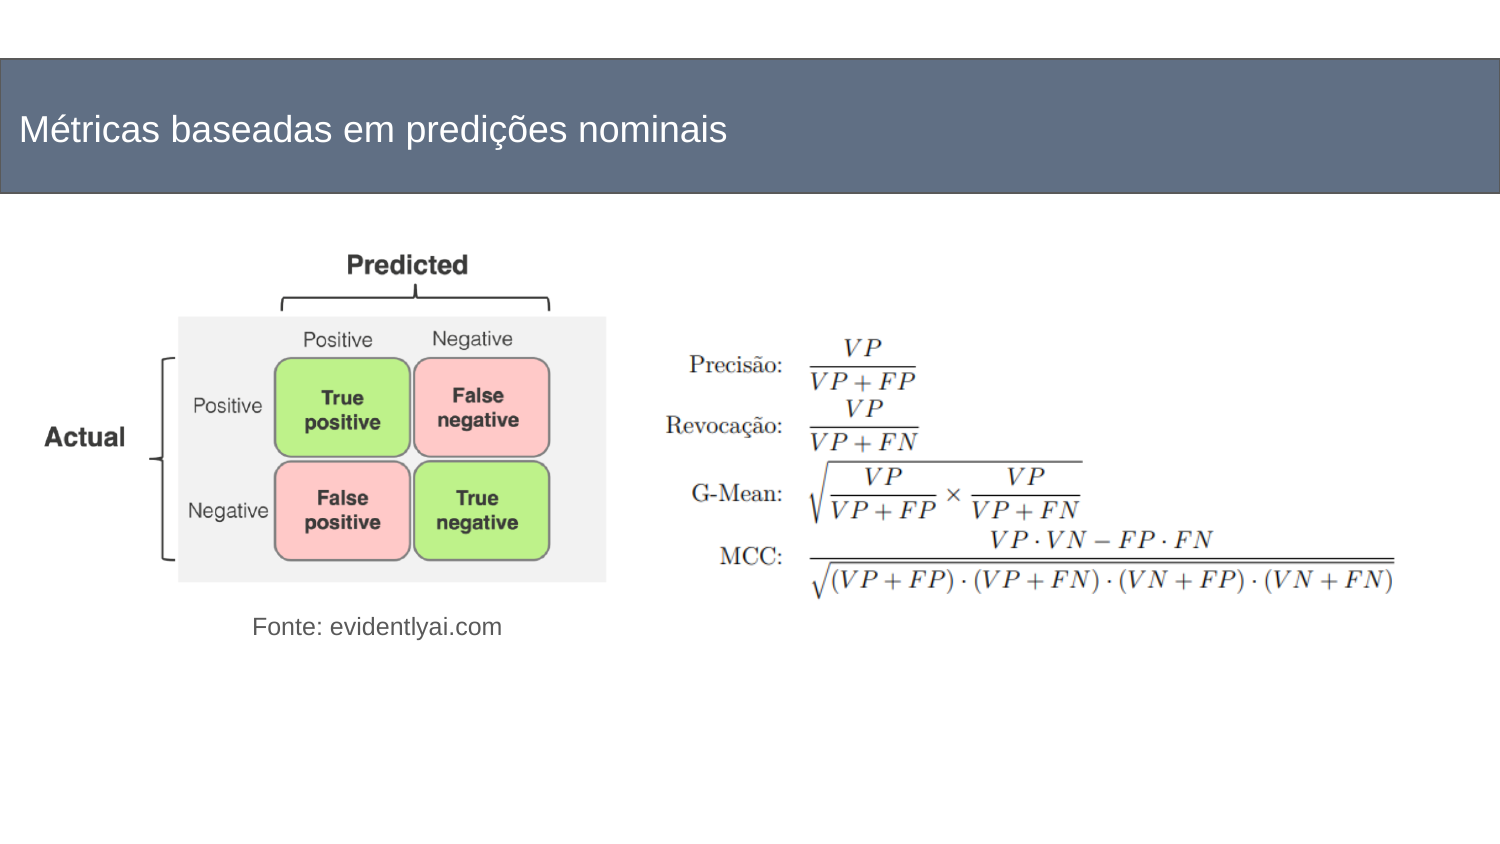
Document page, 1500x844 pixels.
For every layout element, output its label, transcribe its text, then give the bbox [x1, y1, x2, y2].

text_box [0, 58, 1500, 194]
picture [0, 217, 642, 627]
picture [654, 317, 1413, 615]
text_box Métricas baseadas em predições nominais [3, 64, 1500, 192]
